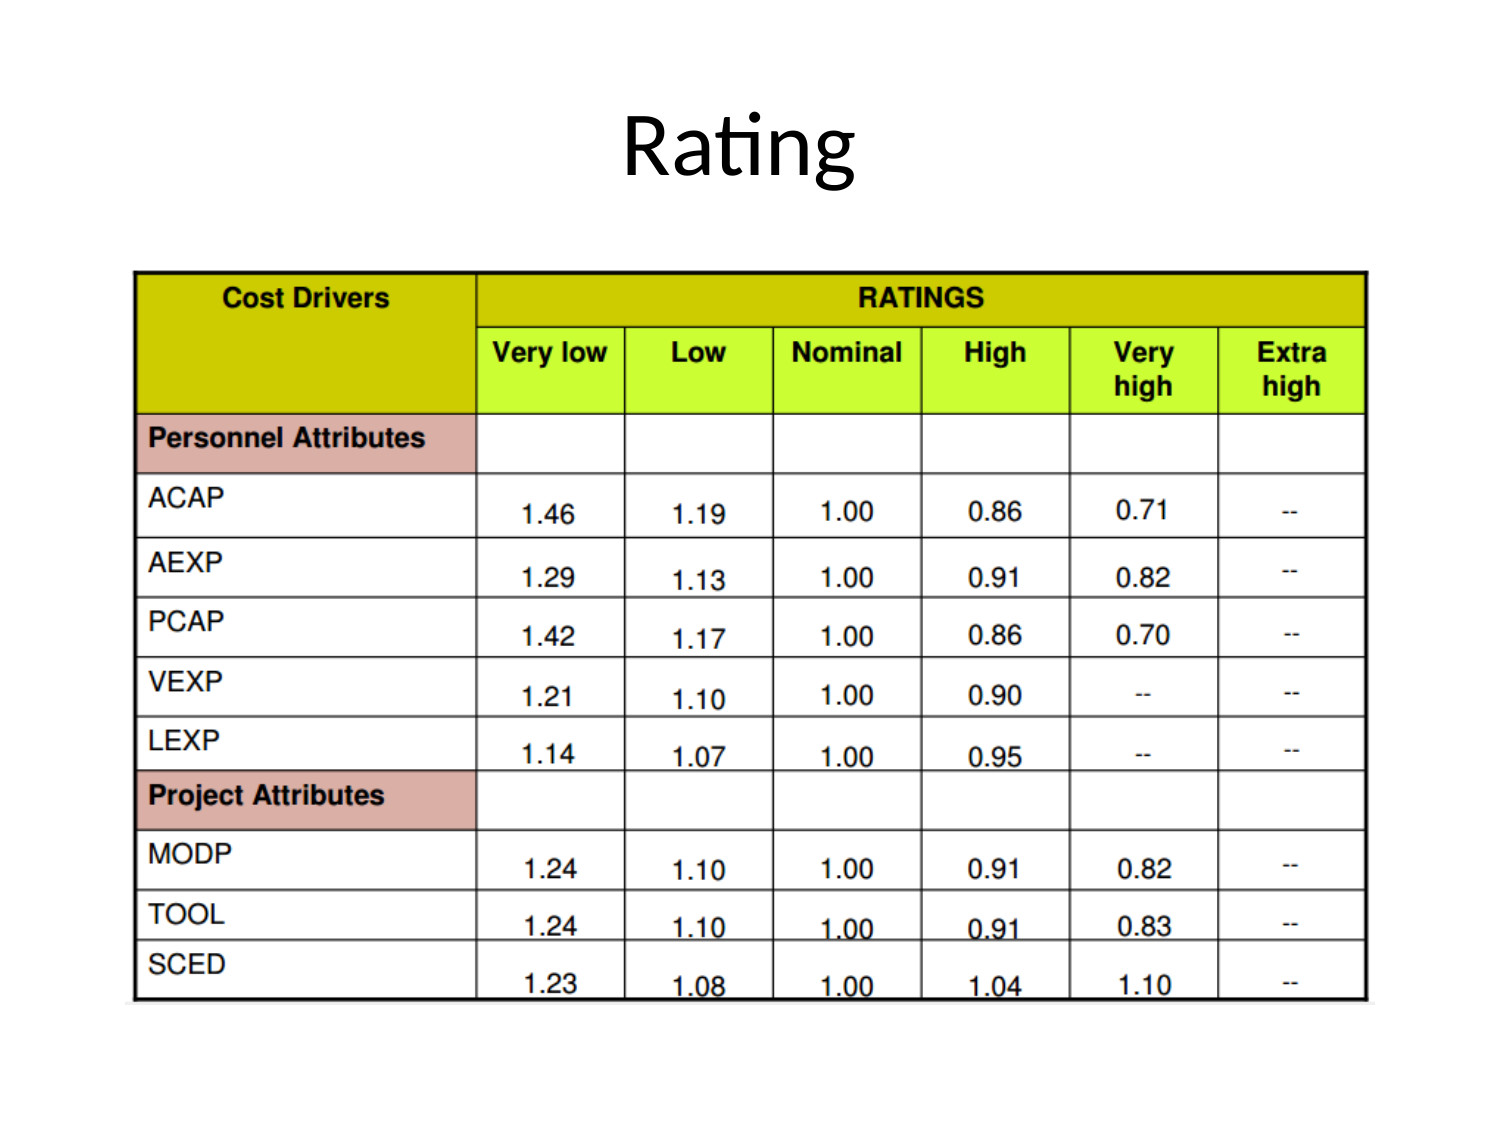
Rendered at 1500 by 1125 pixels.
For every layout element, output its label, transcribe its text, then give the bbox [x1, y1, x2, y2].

title Rating [75, 45, 1425, 233]
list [125, 262, 1375, 1006]
